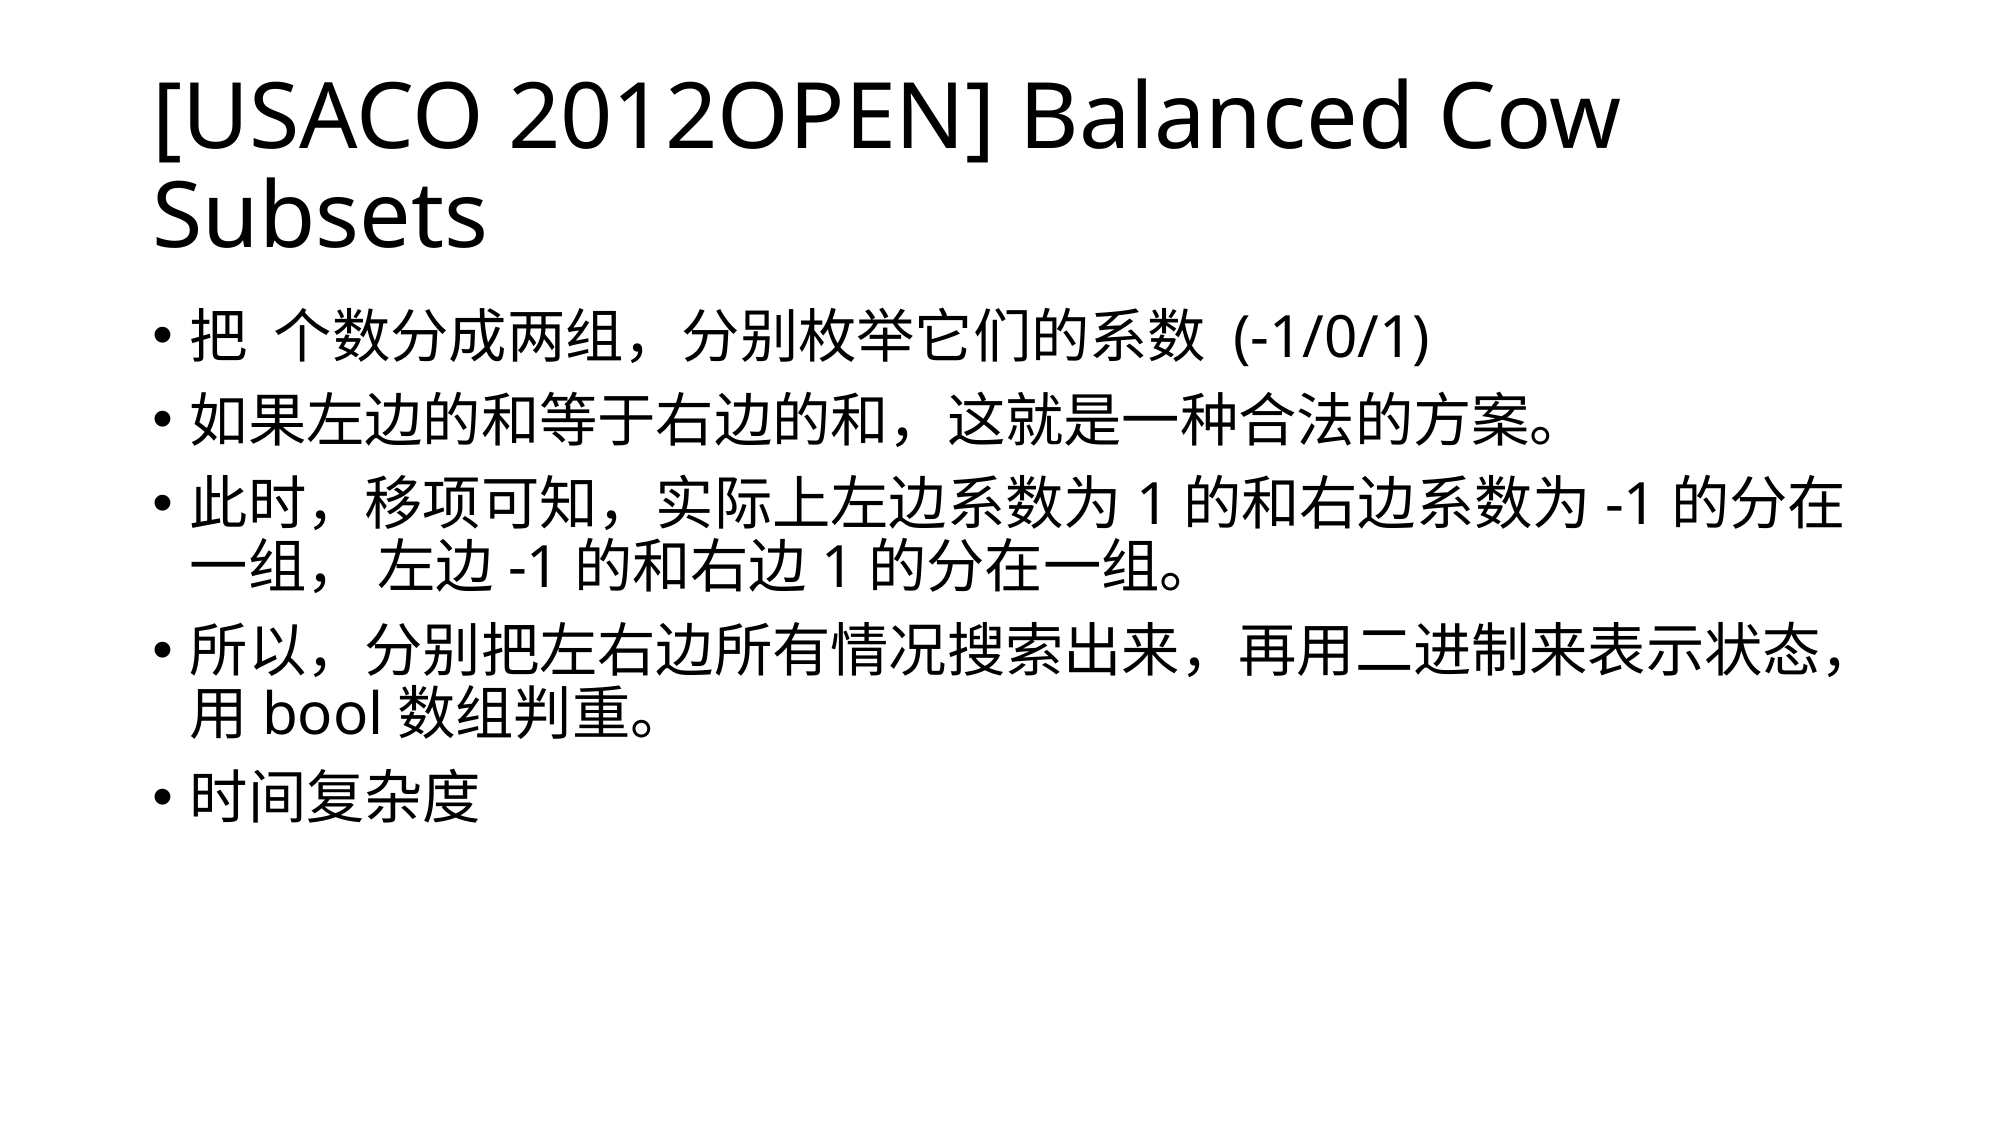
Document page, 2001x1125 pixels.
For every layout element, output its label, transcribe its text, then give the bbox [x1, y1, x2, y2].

title [USACO 2012OPEN] Balanced Cow Subsets [137, 59, 1863, 278]
